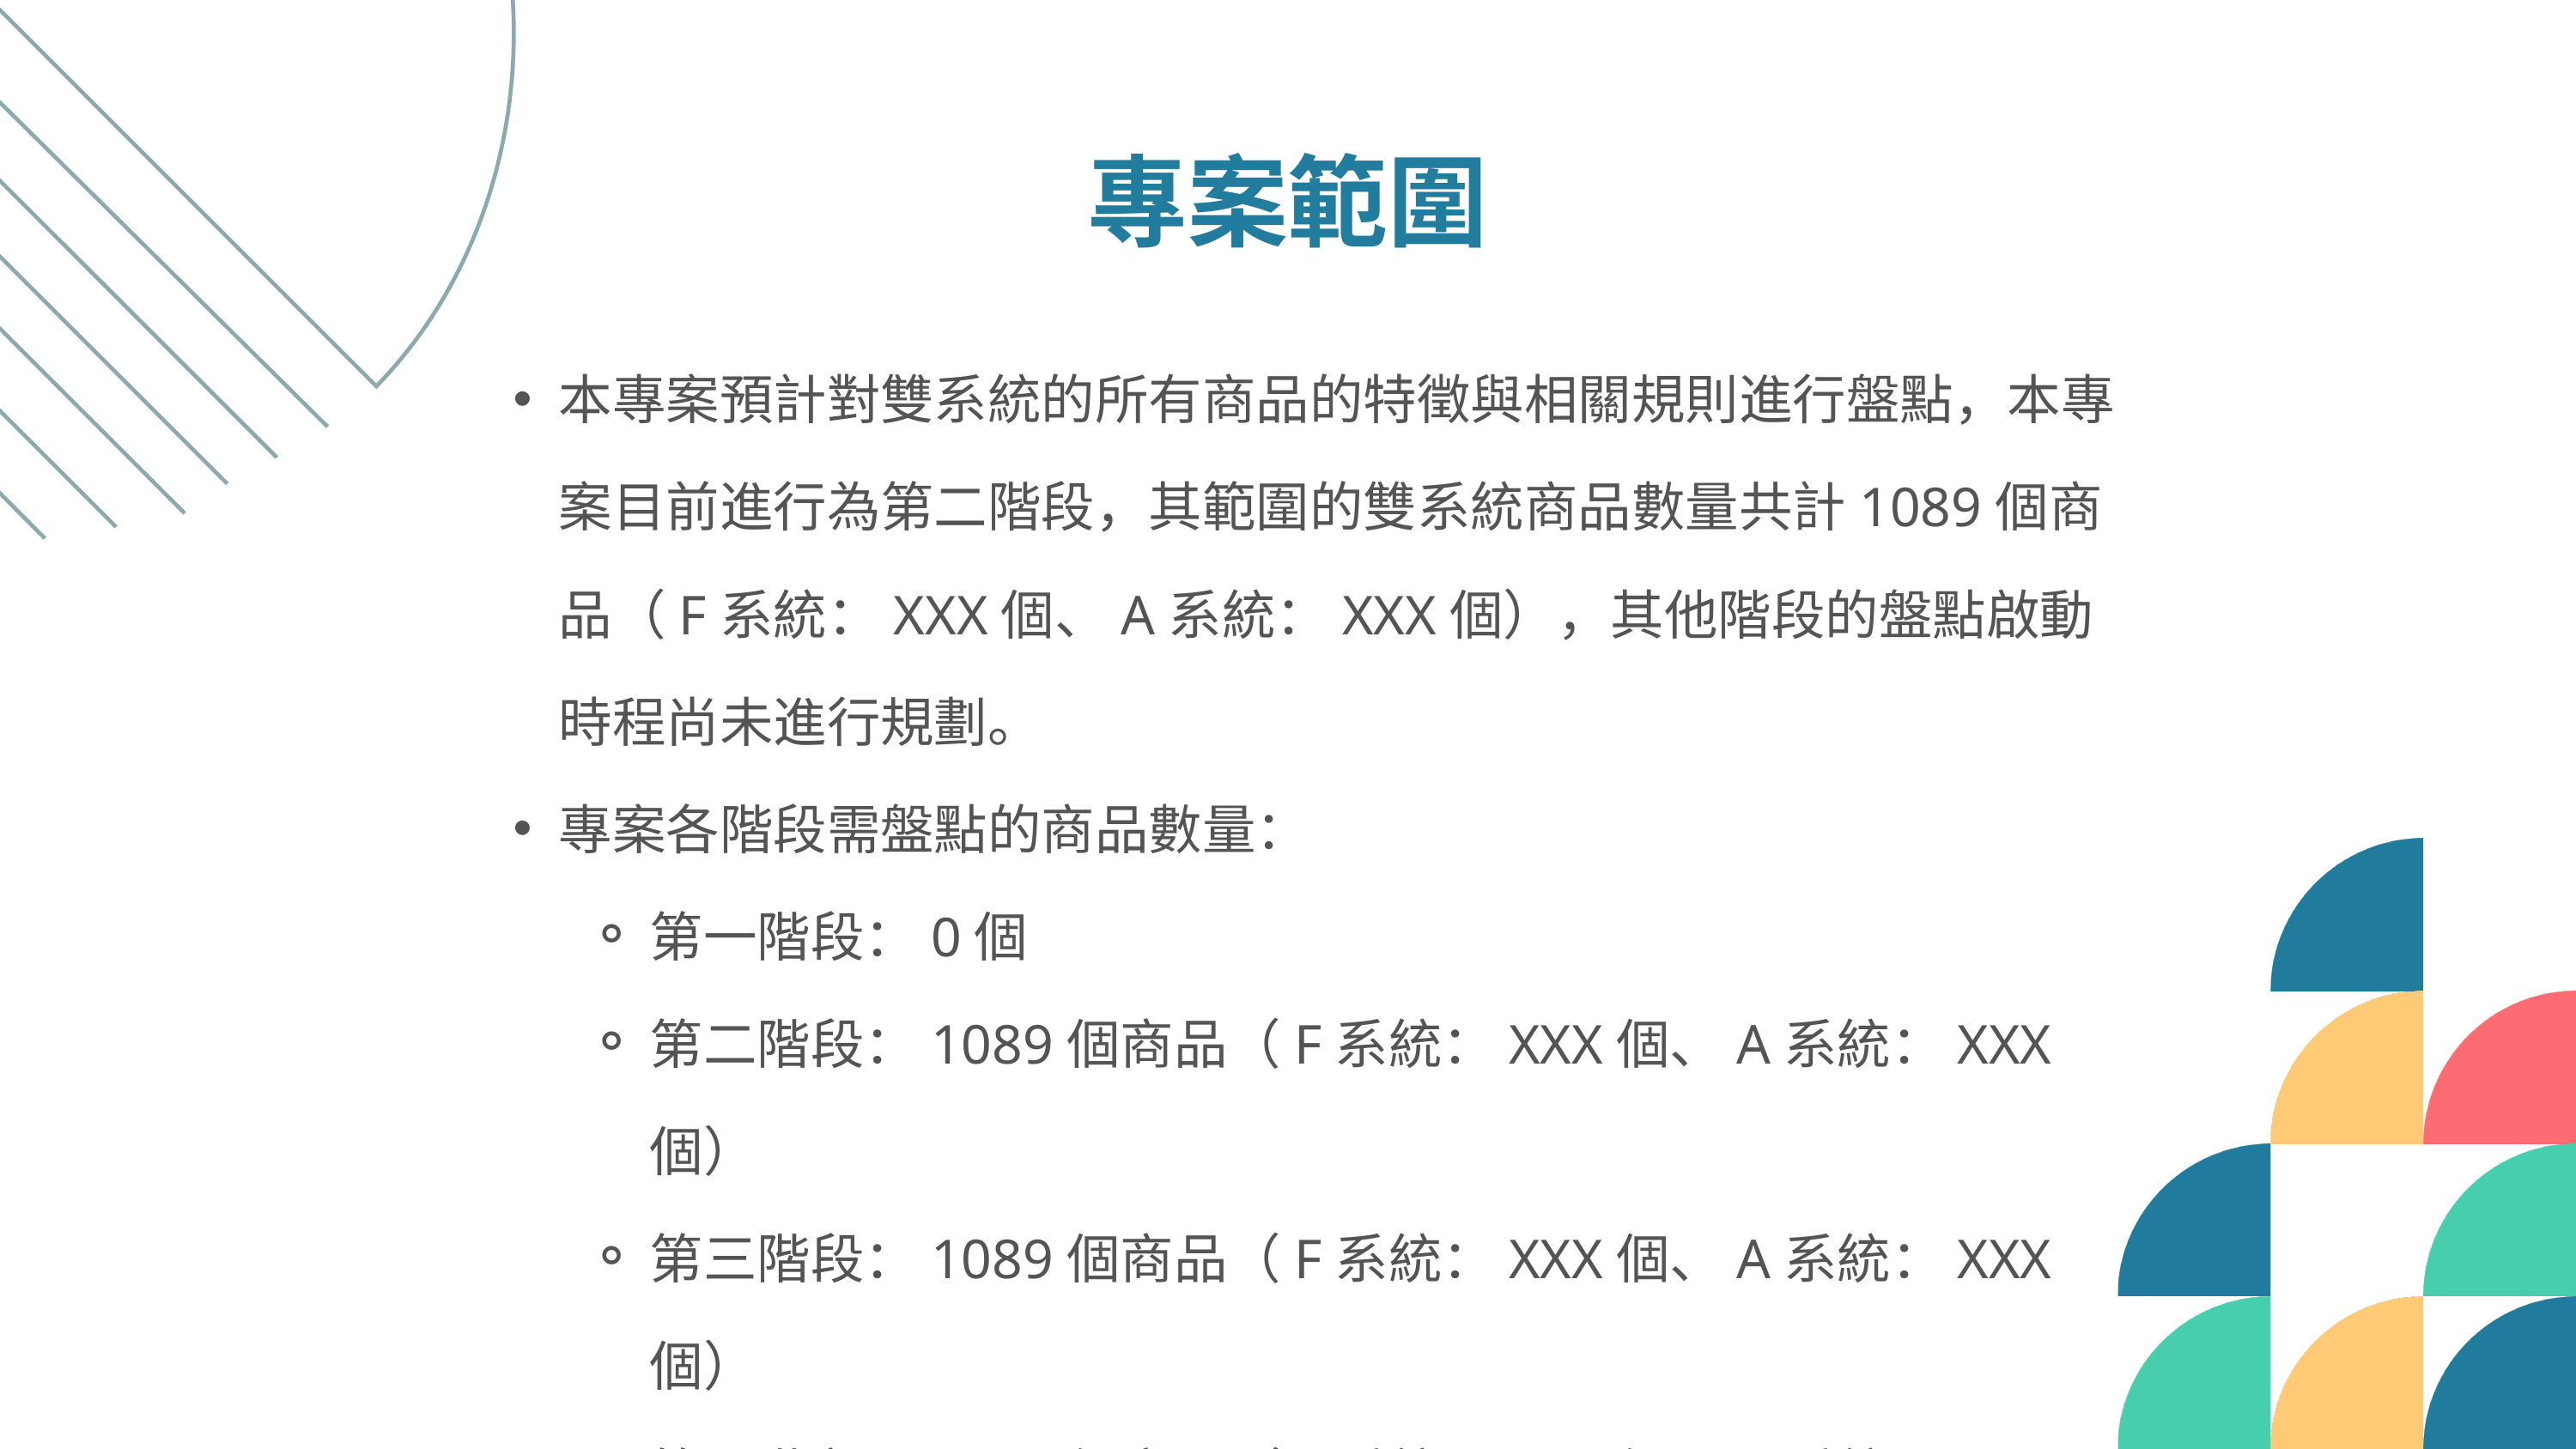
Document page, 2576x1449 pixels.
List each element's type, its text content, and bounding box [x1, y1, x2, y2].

text_box [2270, 838, 2424, 991]
text_box [2271, 1296, 2424, 1449]
text_box [2270, 991, 2424, 1144]
text_box [2117, 1143, 2271, 1296]
text_box 本專案預計對雙系統的所有商品的特徵與相關規則進行盤點，本專案目前進行為第二階段，其範圍的雙系統商品數量共計1089個商品（F系統：XXX個、A系統：XXX個），其他階段的盤點啟動時程尚未進行規劃。 專案各階段需盤點的商品數量： 第一階段：0個 第二階段：1089個商品（F系統：XXX個、A系統：XXX個） 第三階段：1089個商品（F系統：XXX個、A系統：XXX個） 第四階段：1089個商品（F系統：XXX個、A系統：XXX個） [467, 323, 2118, 1449]
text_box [0, 0, 708, 91]
text_box [2423, 1143, 2576, 1296]
text_box 專案範圍 [752, 159, 1824, 259]
text_box [2424, 991, 2576, 1143]
text_box [2117, 1296, 2271, 1449]
text_box [2424, 1296, 2576, 1449]
